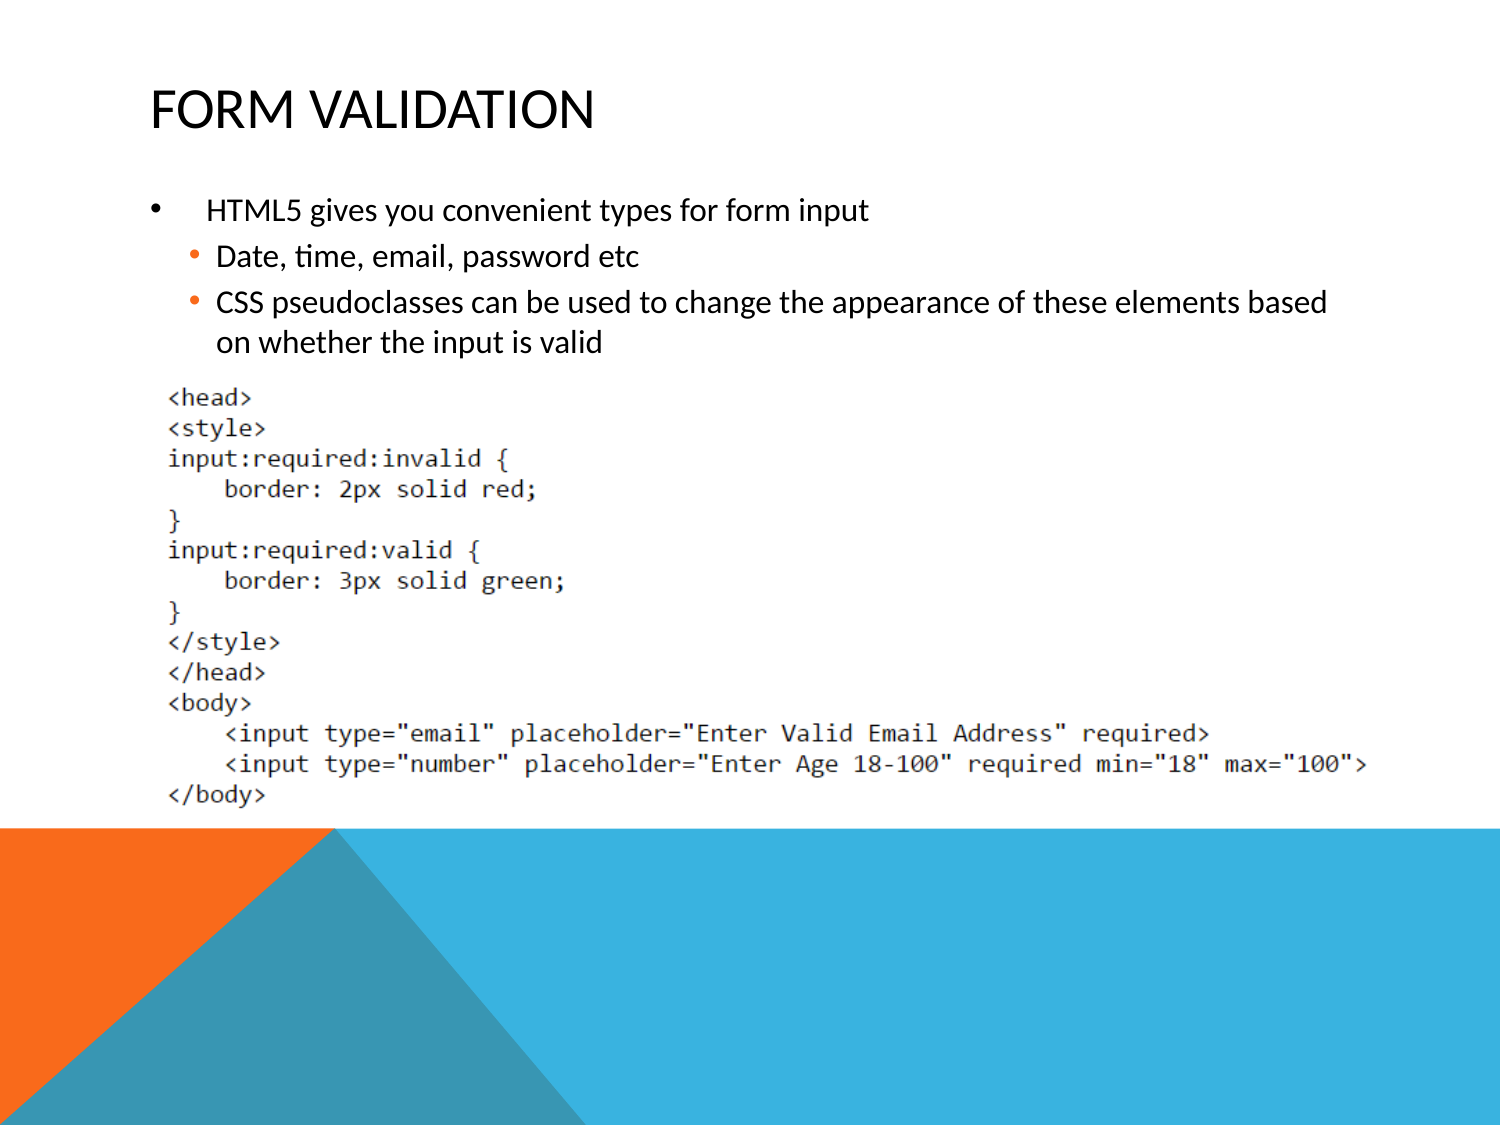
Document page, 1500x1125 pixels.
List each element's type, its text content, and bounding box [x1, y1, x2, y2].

list HTML5 gives you convenient types for form input Date, time, email, password etc CSS pseudoclasses can be used to change the appearance of these elements based on whether the input is valid [135, 180, 1369, 768]
title Form Validation [135, 60, 1369, 150]
picture [159, 385, 1378, 812]
